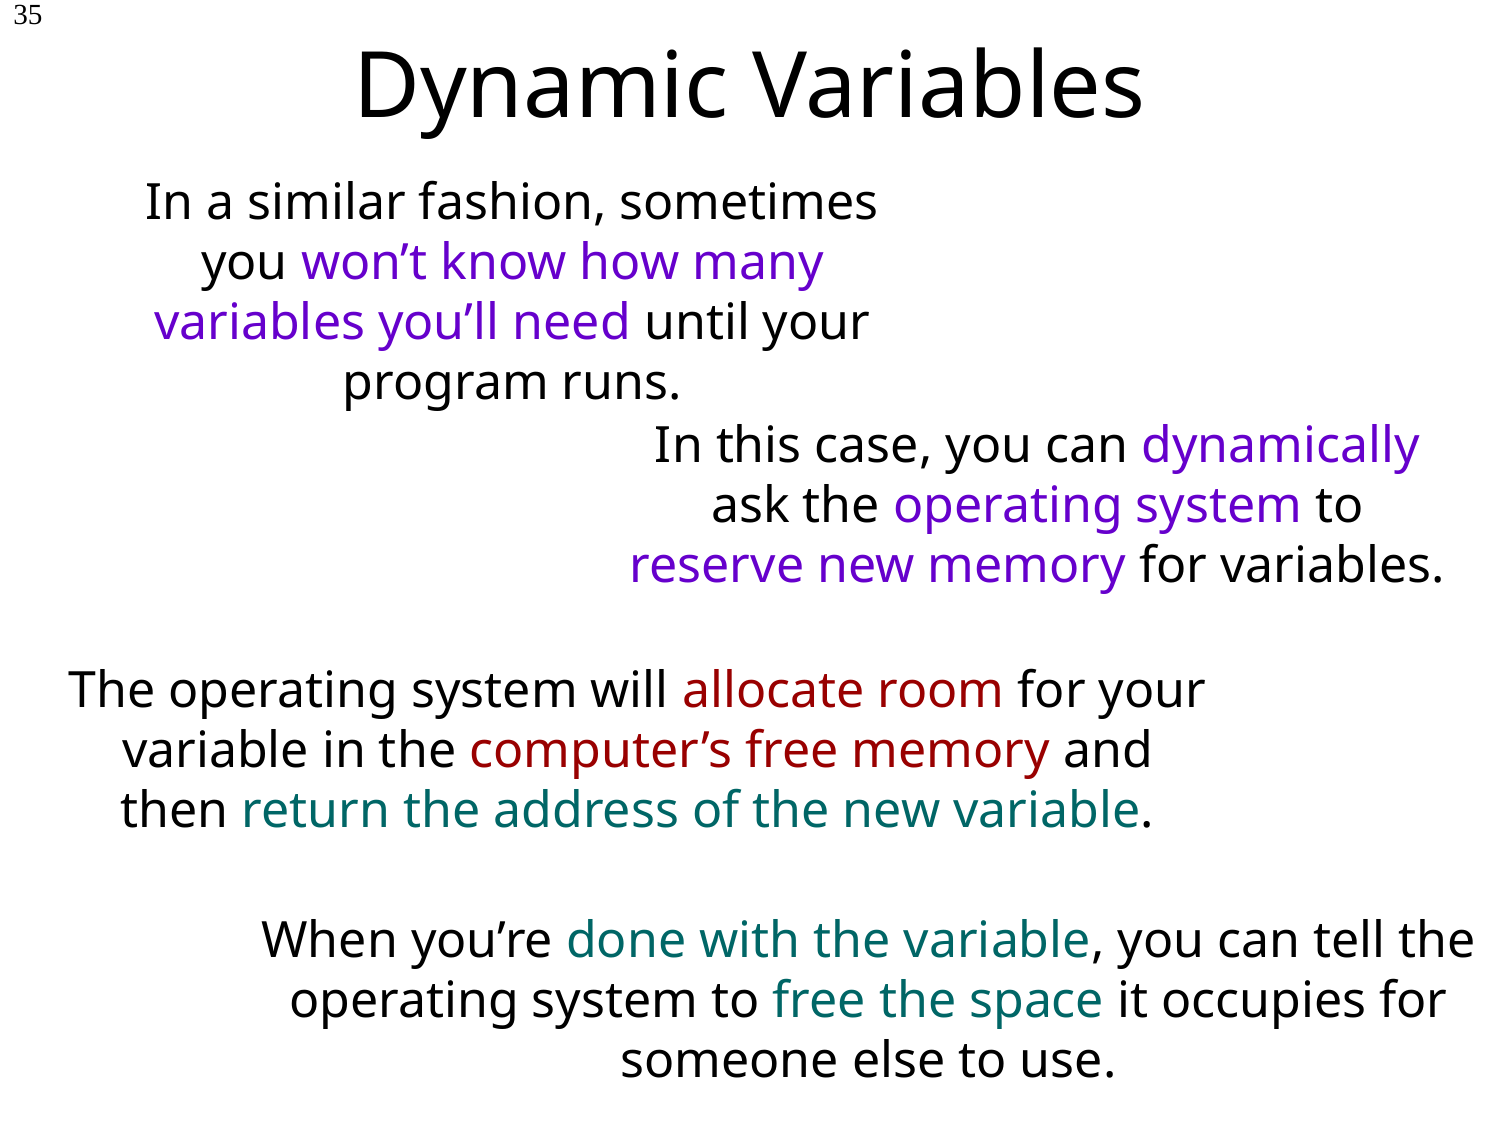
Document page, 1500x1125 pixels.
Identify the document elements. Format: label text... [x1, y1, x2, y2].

text_box The operating system will allocate room for your variable in the computer’s free memory and then return the address of the new variable. [50, 649, 1225, 845]
title Dynamic Variables [112, 0, 1388, 175]
text_box In a similar fashion, sometimes you won’t know how many variables you’ll need until your program runs. [87, 162, 938, 418]
text_box In this case, you can dynamically ask the operating system to reserve new memory for variables. [612, 405, 1463, 600]
slide_number 35 [0, 0, 58, 63]
text_box When you’re done with the variable, you can tell the operating system to free the space it occupies for someone else to use. [237, 899, 1500, 1095]
